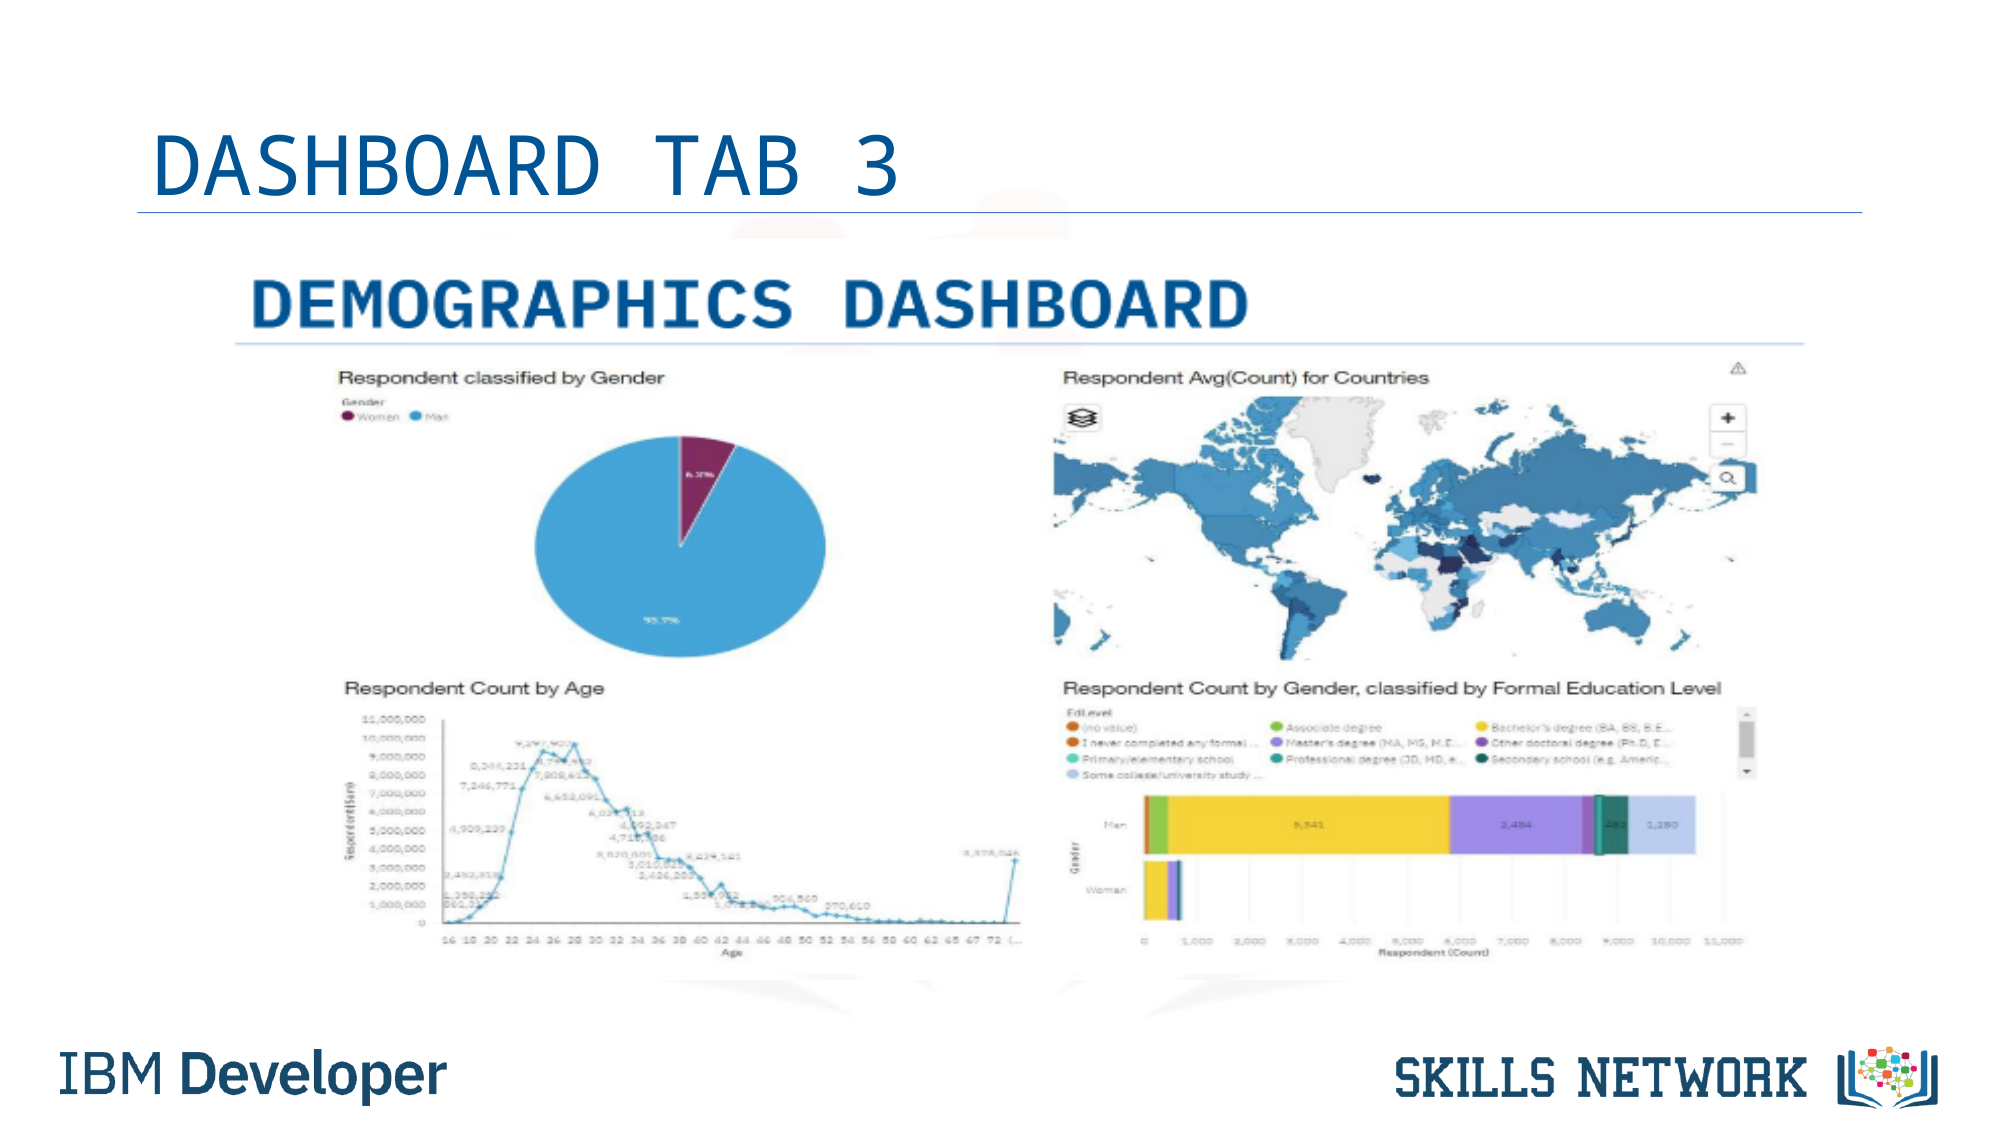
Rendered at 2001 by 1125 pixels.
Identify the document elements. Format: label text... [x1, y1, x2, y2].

picture [1390, 1045, 1945, 1111]
title DASHBOARD TAB 3 [137, 59, 1863, 277]
list Screenshot of dashboard tab 3 goes here [137, 277, 1863, 992]
picture [151, 239, 1863, 980]
picture [55, 1045, 459, 1108]
